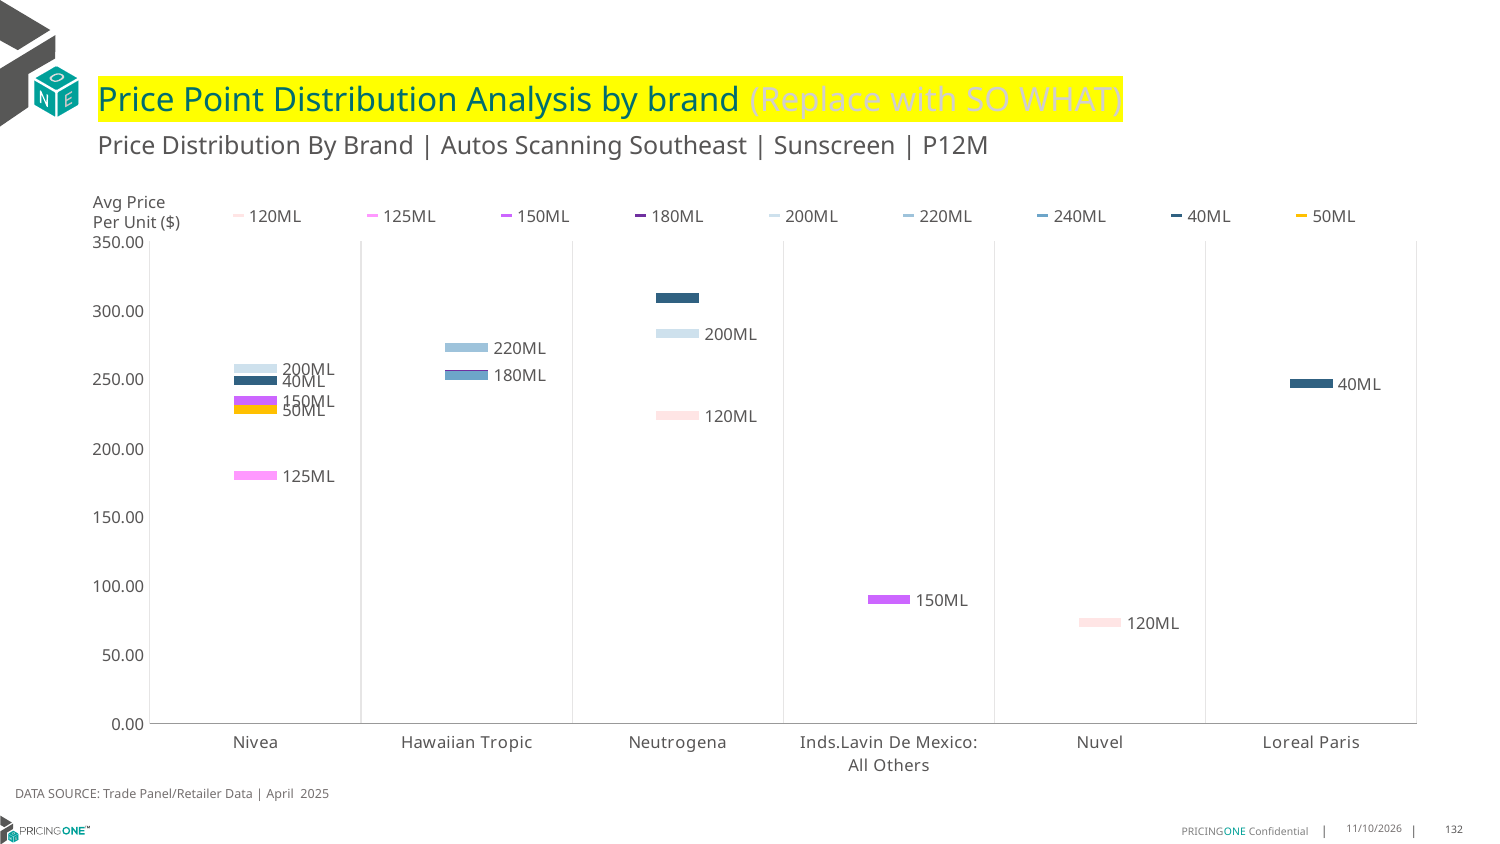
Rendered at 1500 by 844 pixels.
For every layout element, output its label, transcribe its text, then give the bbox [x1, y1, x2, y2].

title Price Point Distribution Analysis by brand (Replace with SO WHAT) [82, 0, 1418, 127]
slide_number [1325, 815, 1417, 844]
list Price Distribution By Brand | Autos Scanning Southeast | Sunscreen | P12M [82, 127, 1418, 186]
slide_number 132 [1417, 815, 1479, 844]
list DATA SOURCE: Trade Panel/Retailer Data | April 2025 [0, 776, 750, 814]
chart [88, 185, 1418, 776]
